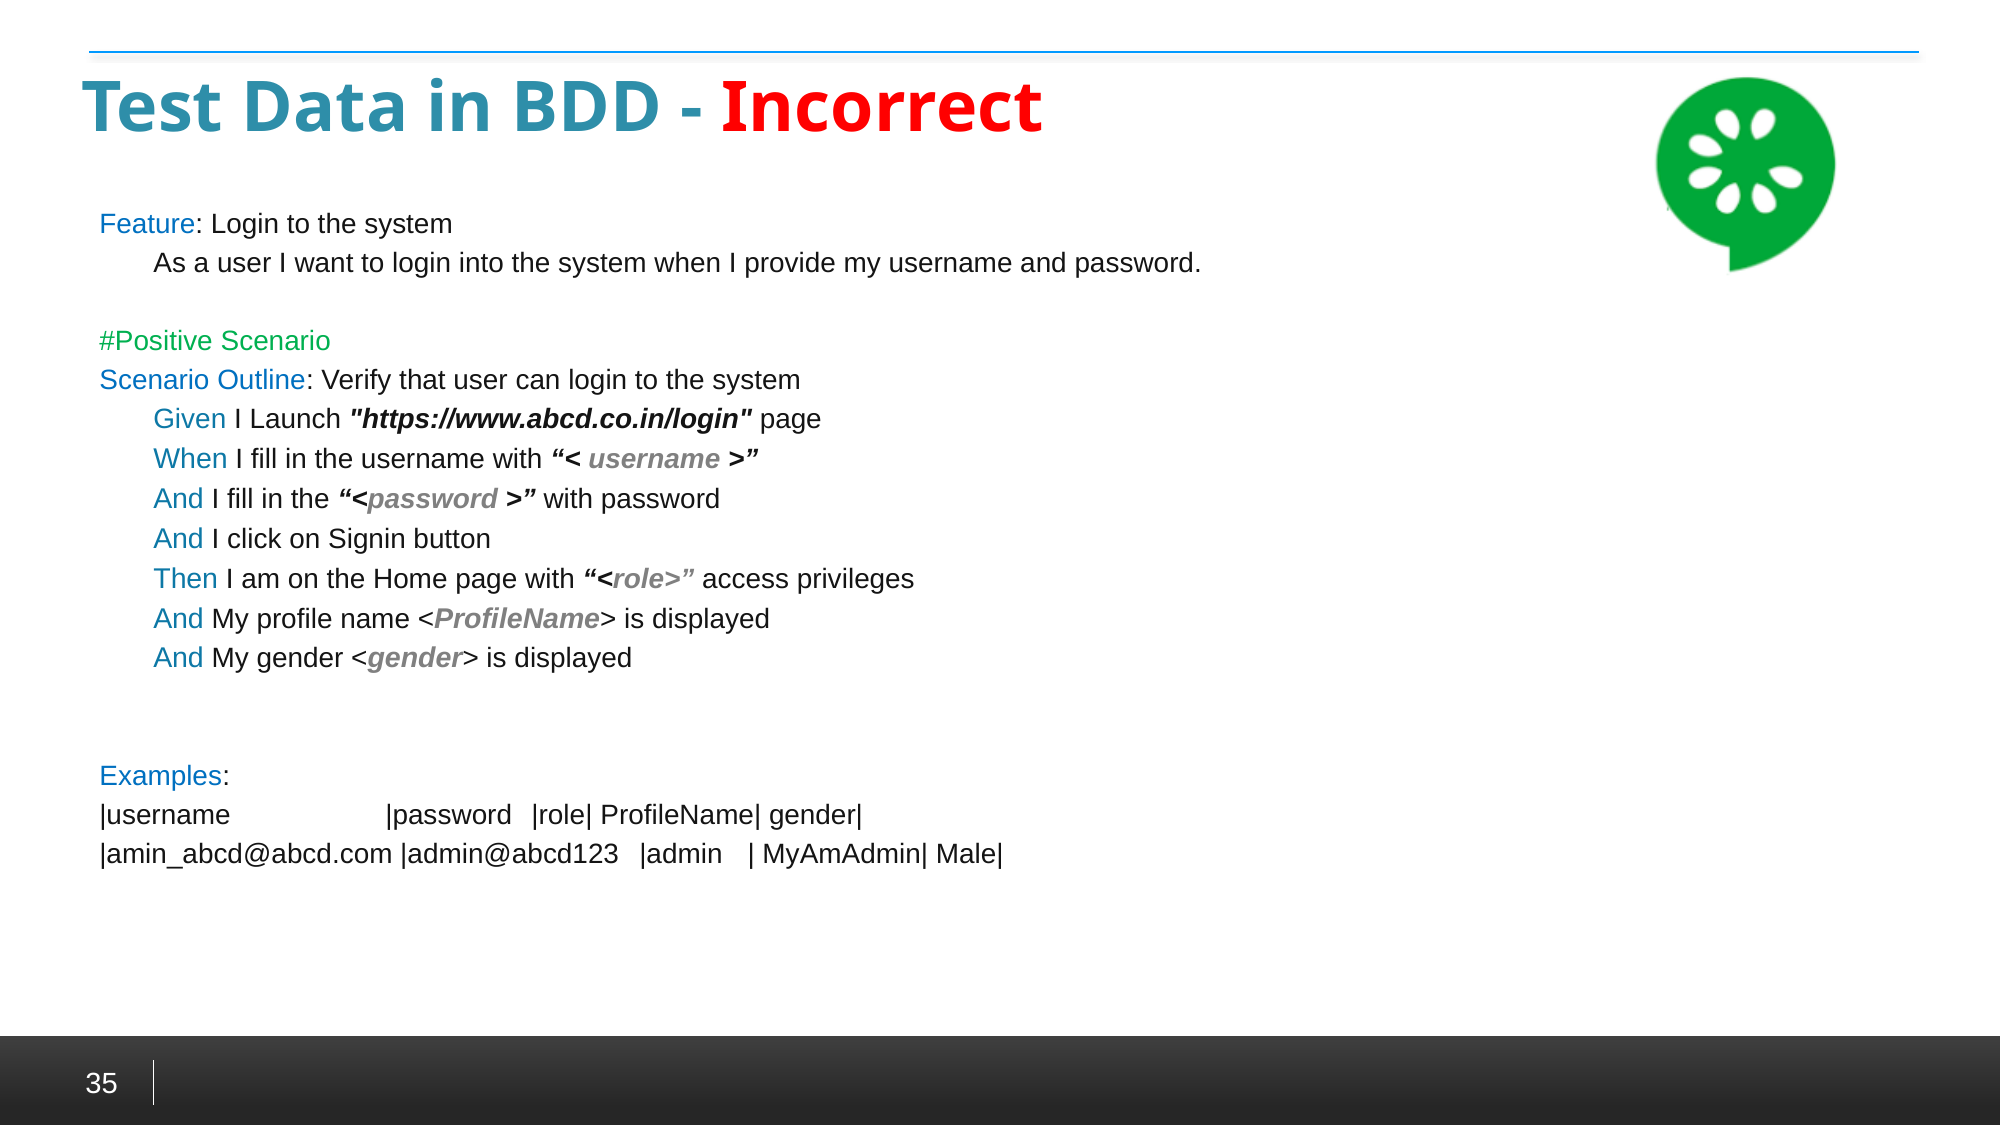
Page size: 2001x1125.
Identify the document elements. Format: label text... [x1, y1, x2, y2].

picture [1650, 65, 1841, 277]
title Test Data in BDD - Incorrect [66, 54, 1917, 154]
list Feature: Login to the system As a user I want to login into the system when I provide my username and password. #Positive Scenario Scenario Outline: Verify that user can login to the system Given I Launch "https://www.abcd.co.in/login" page When I fill in the username with “< username >” And I fill in the “<password >” with password And I click on Signin button Then I am on the Home page with “<role>” access privileges And My profile name <ProfileName> is displayed And My gender <gender> is displayed Examples: |username |password |role | ProfileName| gender| |amin_abcd@abcd.com |admin@abcd123 |admin | MyAmAdmin| Male| [84, 198, 1934, 957]
slide_number 35 [36, 1045, 133, 1118]
